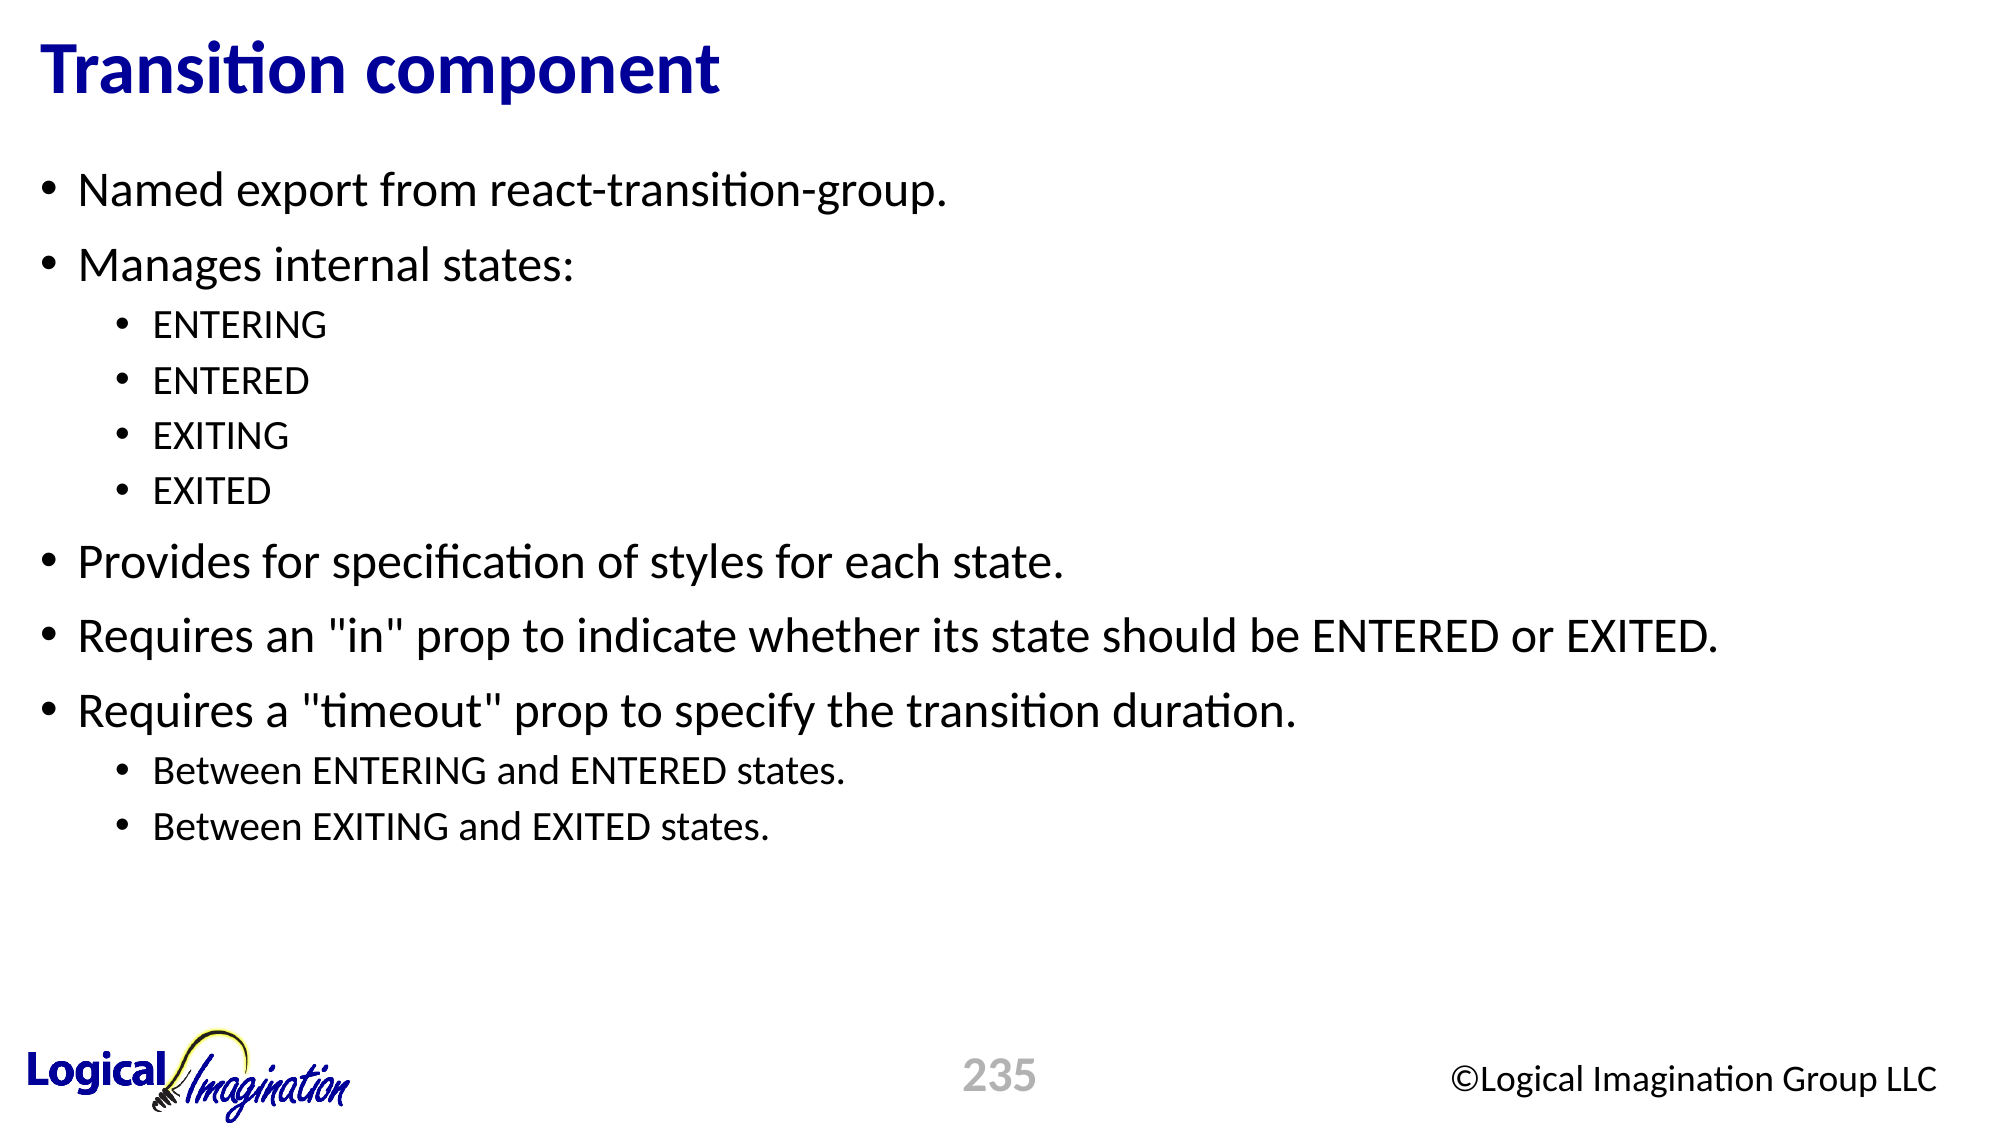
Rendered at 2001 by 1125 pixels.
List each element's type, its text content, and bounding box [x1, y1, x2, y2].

title Transition component [25, 21, 1957, 130]
picture [25, 1025, 350, 1125]
list Named export from react-transition-group. Manages internal states: ENTERING ENTERED EXITING EXITED Provides for specification of styles for each state. Requires an "in" prop to indicate whether its state should be ENTERED or EXITED. Requires a "timeout" prop to specify the transition duration. Between ENTERING and ENTERED states. Between EXITING and EXITED states. [24, 155, 1957, 1000]
slide_number 235 [902, 1035, 1098, 1108]
